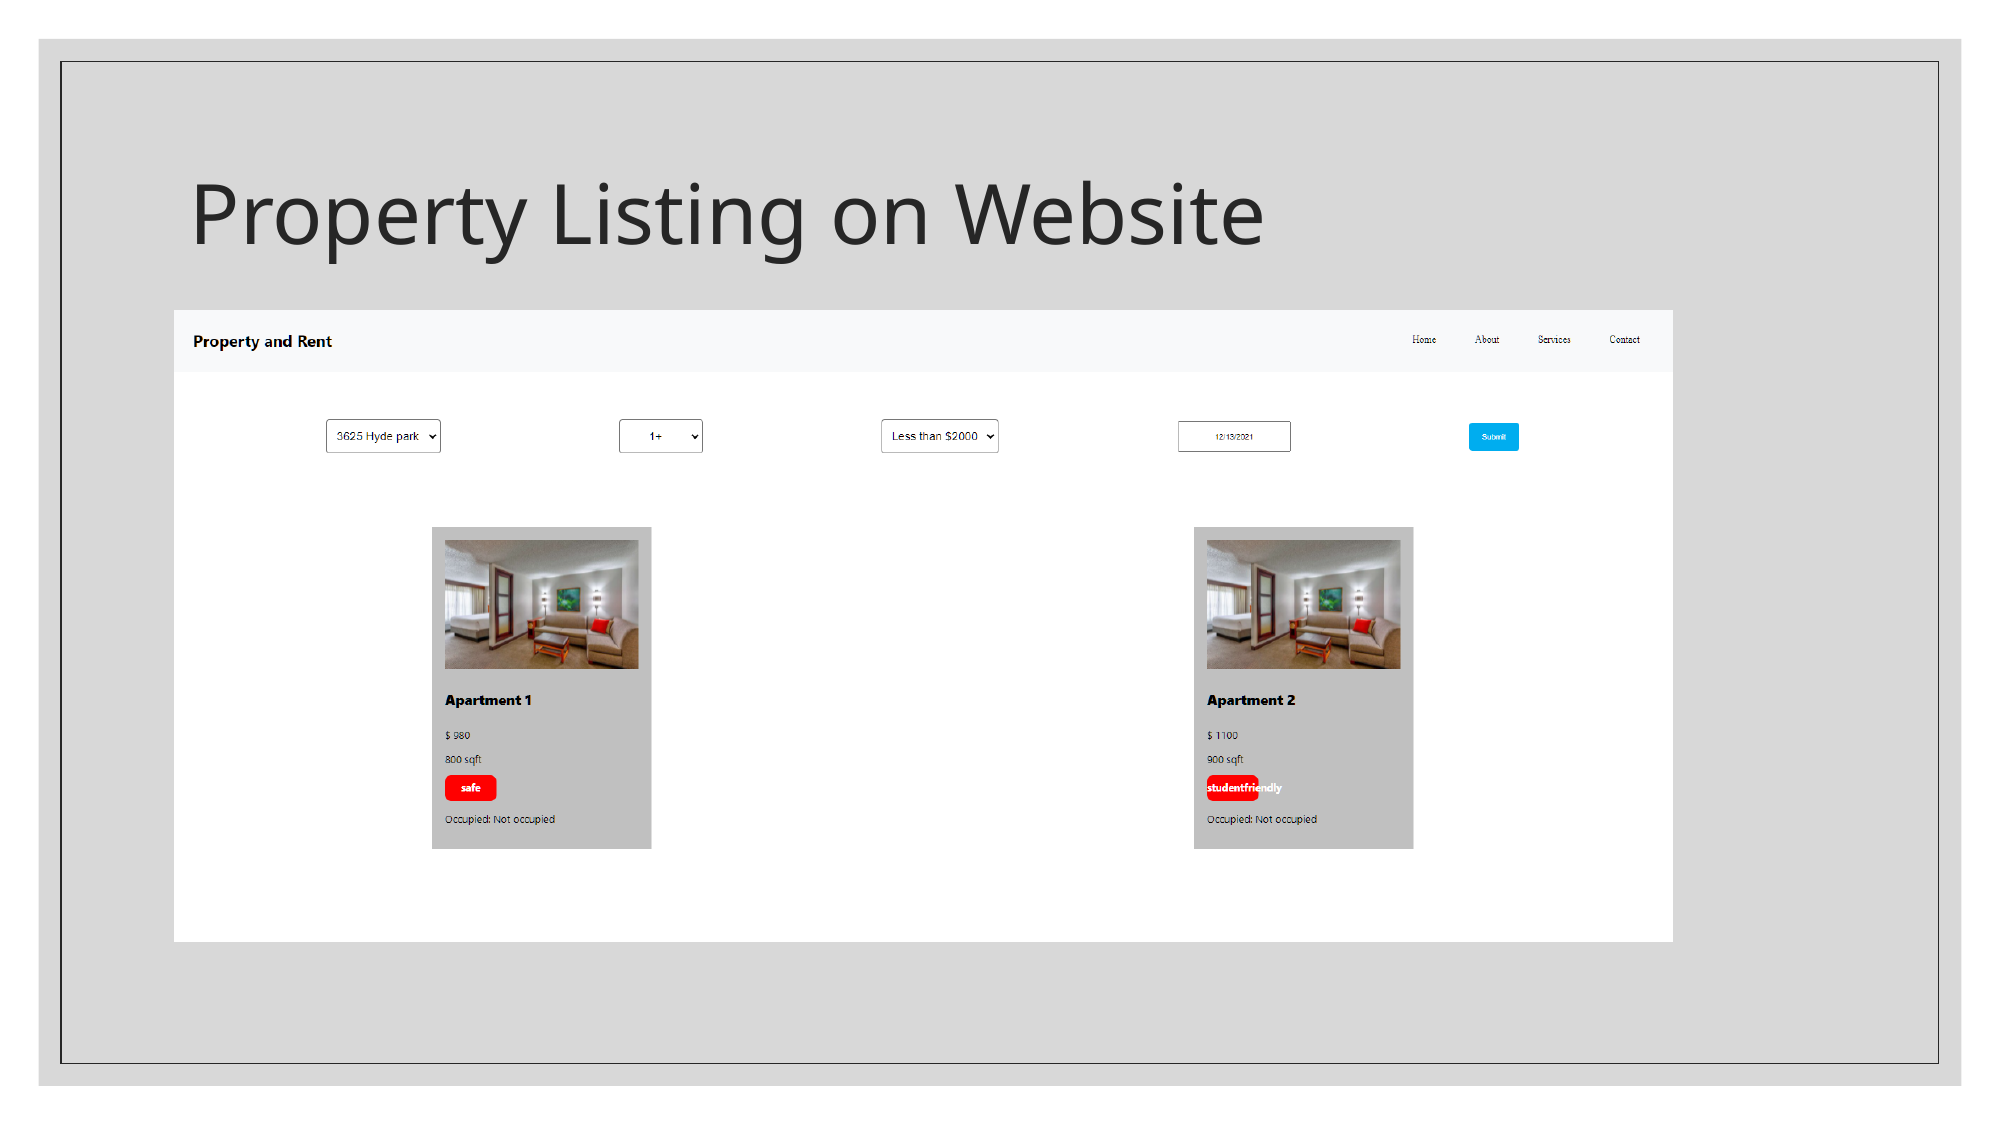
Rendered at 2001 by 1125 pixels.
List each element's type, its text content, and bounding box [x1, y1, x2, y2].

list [174, 310, 1673, 942]
title Property Listing on Website [174, 105, 1825, 331]
